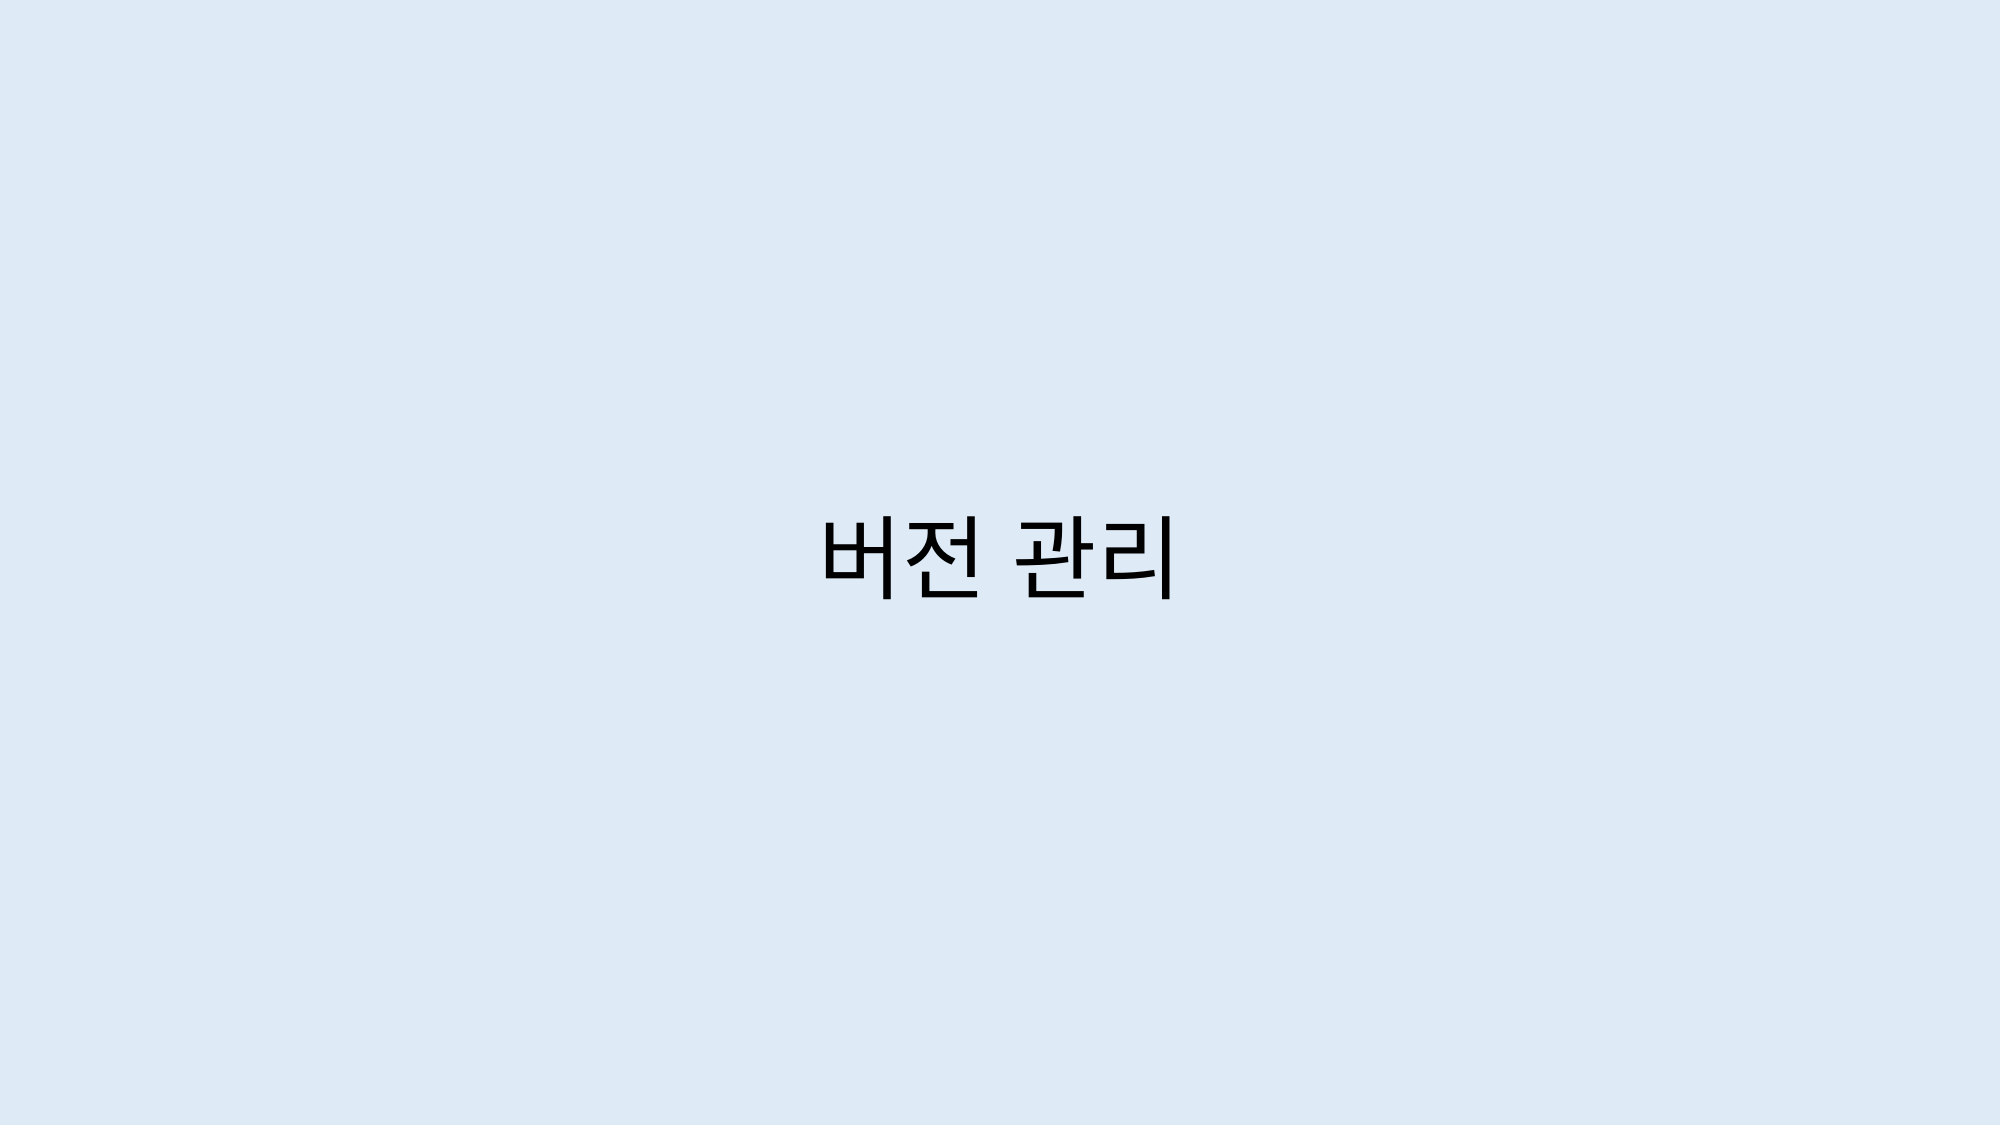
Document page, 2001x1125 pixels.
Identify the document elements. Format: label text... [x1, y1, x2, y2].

title 버전 관리 [137, 453, 1863, 672]
